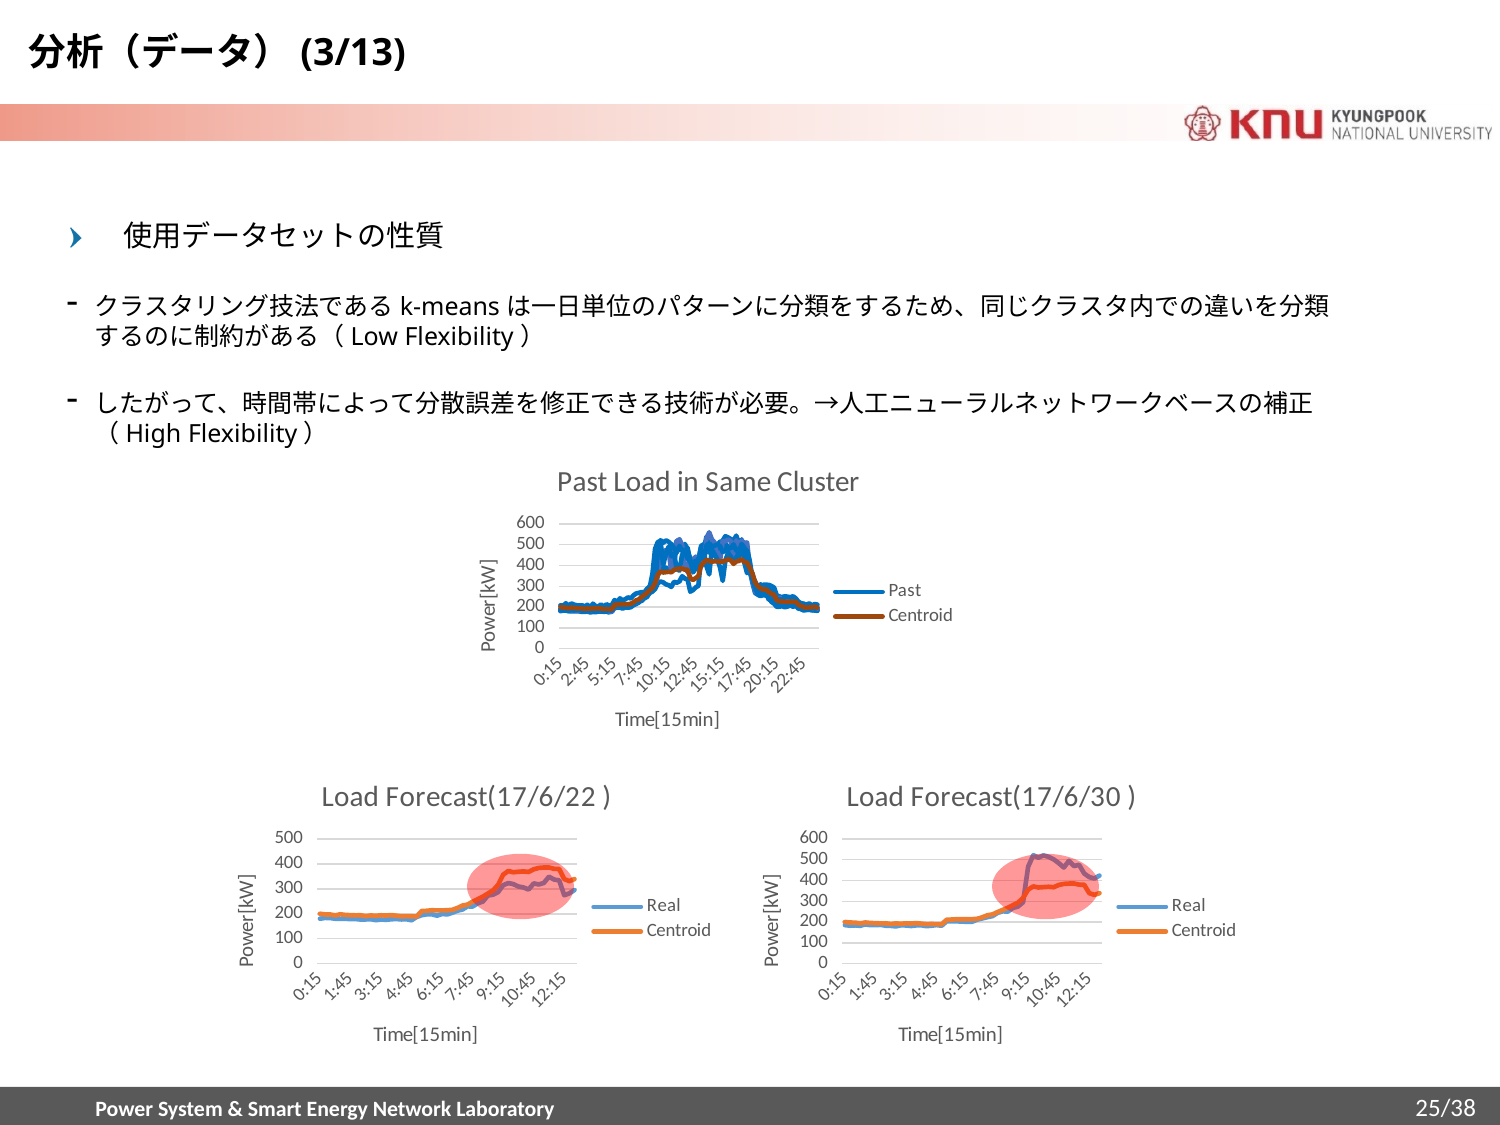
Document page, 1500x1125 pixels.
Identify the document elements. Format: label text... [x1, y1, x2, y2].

picture [66, 221, 84, 249]
slide_number 25/38 [1153, 1076, 1492, 1125]
picture [1184, 105, 1492, 141]
chart [204, 446, 1255, 1077]
text_box 分析（データ）(3/13) [17, 29, 730, 78]
text_box 使用データセットの性質 クラスタリング技法であるk-meansは一日単位のパターンに分類をするため、同じクラスタ内での違いを分類するのに制約がある（Low Flexibility） したがって、時間帯によって分散誤差を修正できる技術が必要。→人工ニューラルネットワークベースの補正（High Flexibility） [55, 212, 1363, 478]
